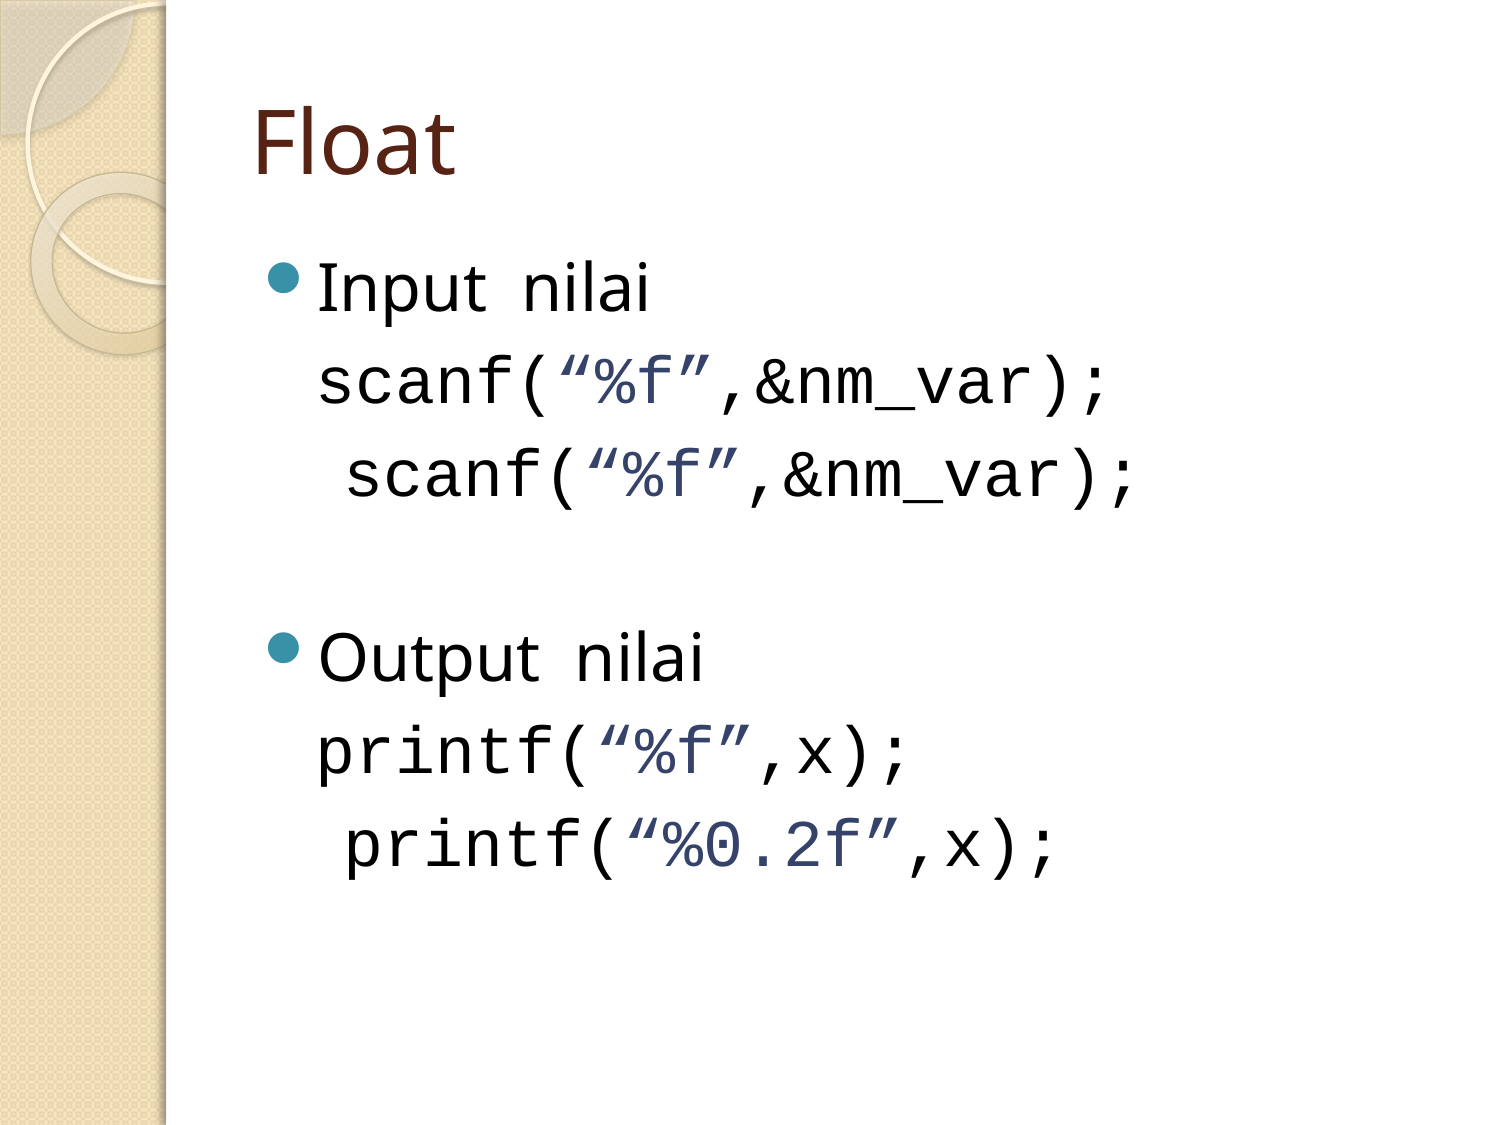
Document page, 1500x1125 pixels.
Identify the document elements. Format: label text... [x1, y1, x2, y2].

title Float [235, 45, 1466, 233]
list Input nilai scanf(“%f”,&nm_var); scanf(“%f”,&nm_var); Output nilai printf(“%f”,x); printf(“%0.2f”,x); [235, 237, 1466, 1025]
